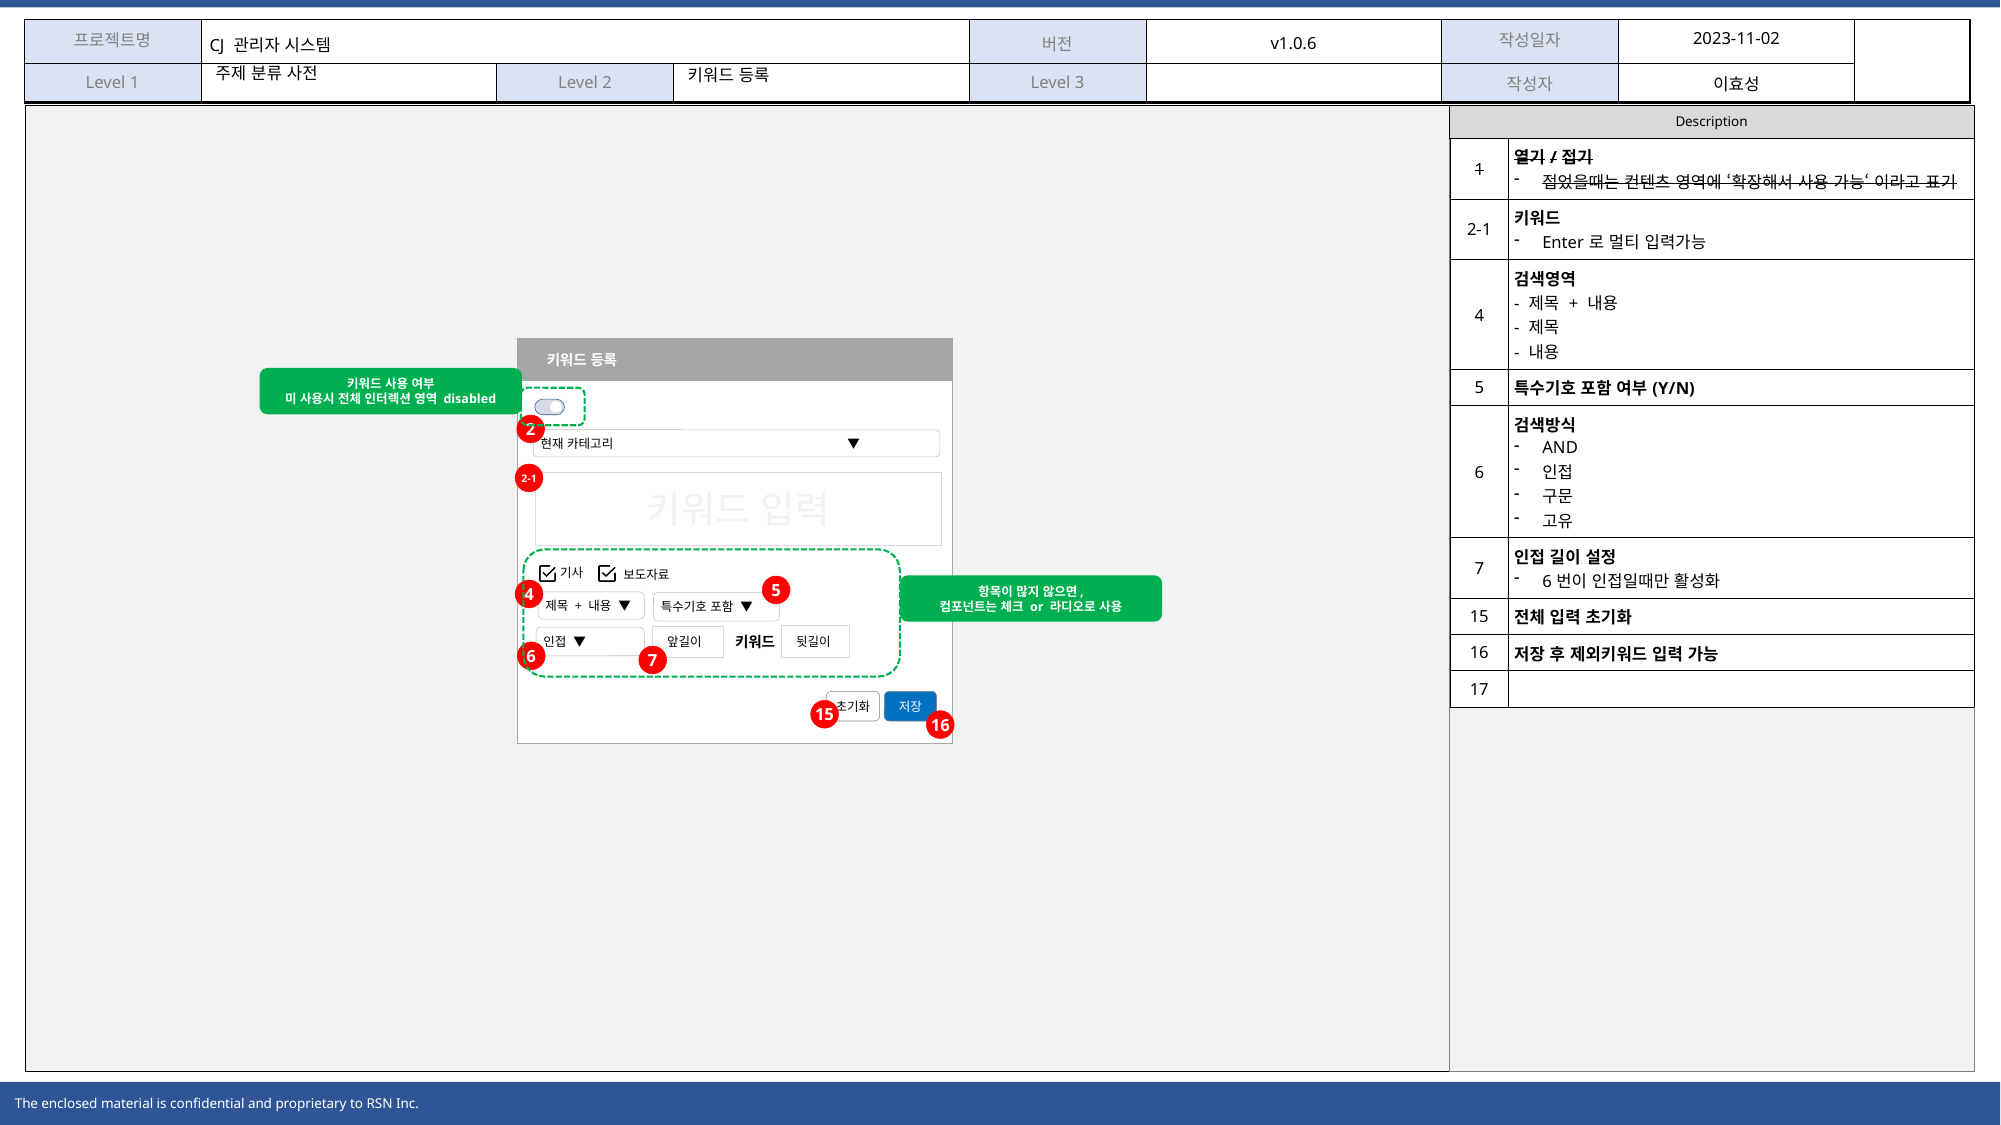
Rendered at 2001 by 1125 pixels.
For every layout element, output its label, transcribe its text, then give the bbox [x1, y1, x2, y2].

table_header 열기/접기 접었을때는 컨텐츠 영역에 ‘확장해서 사용 가능‘ 이라고 표기 [1509, 139, 1974, 199]
text_box [516, 621, 954, 744]
text_box 기사 [560, 564, 586, 580]
text_box 키워드 입력 [534, 471, 942, 546]
table_cell 2-1 [1451, 200, 1508, 259]
table_cell 16 [1451, 635, 1508, 670]
text_box 현재 카테고리 ▼ [532, 428, 942, 459]
text_box 4 [514, 580, 523, 608]
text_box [826, 691, 937, 721]
table_cell 4 [1451, 260, 1508, 369]
text_box 보도자료 [617, 560, 676, 588]
table_cell 검색방식 AND 인접 구문 고유 [1509, 406, 1974, 537]
table_cell 저장 후 제외키워드 입력 가능 [1509, 635, 1974, 670]
table_cell [1509, 671, 1974, 707]
table_cell 7 [1451, 538, 1508, 598]
table_cell 전체 입력 초기화 [1509, 599, 1974, 634]
text_box 키워드 사용 여부 미 사용시 전체 인터렉션 영역 disabled [258, 366, 523, 416]
text_box 키워드 등록 [516, 337, 954, 381]
text_box 6 [516, 644, 528, 671]
table_cell 검색영역 - 제목 + 내용 - 제목 - 내용 [1509, 260, 1974, 369]
picture [539, 565, 556, 582]
table_cell 15 [1451, 599, 1508, 634]
table_cell 특수기호 포함 여부(Y/N) [1509, 370, 1974, 405]
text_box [534, 399, 565, 415]
list 키워드 등록 [672, 57, 969, 94]
table_cell 키워드 Enter로 멀티 입력가능 [1509, 200, 1974, 259]
text_box 2 [515, 419, 546, 444]
text_box 항목이 많지 않으면, 컴포넌트는 체크 or 라디오로 사용 [898, 574, 1164, 623]
text_box 15 [809, 699, 838, 730]
text_box 2-1 [514, 462, 544, 493]
table_cell 5 [1451, 370, 1508, 405]
table_cell 17 [1451, 671, 1508, 707]
text_box 주제 분류 사전 [200, 56, 497, 93]
table_cell 인접 길이 설정 6번이 인접일때만 활성화 [1509, 538, 1974, 598]
text_box [516, 603, 523, 651]
table_cell 6 [1451, 406, 1508, 537]
text_box [516, 381, 954, 585]
picture [598, 565, 616, 582]
text_box 16 [925, 709, 956, 740]
table_header 1 [1451, 139, 1508, 199]
text_box [522, 548, 901, 678]
text_box [519, 386, 586, 427]
